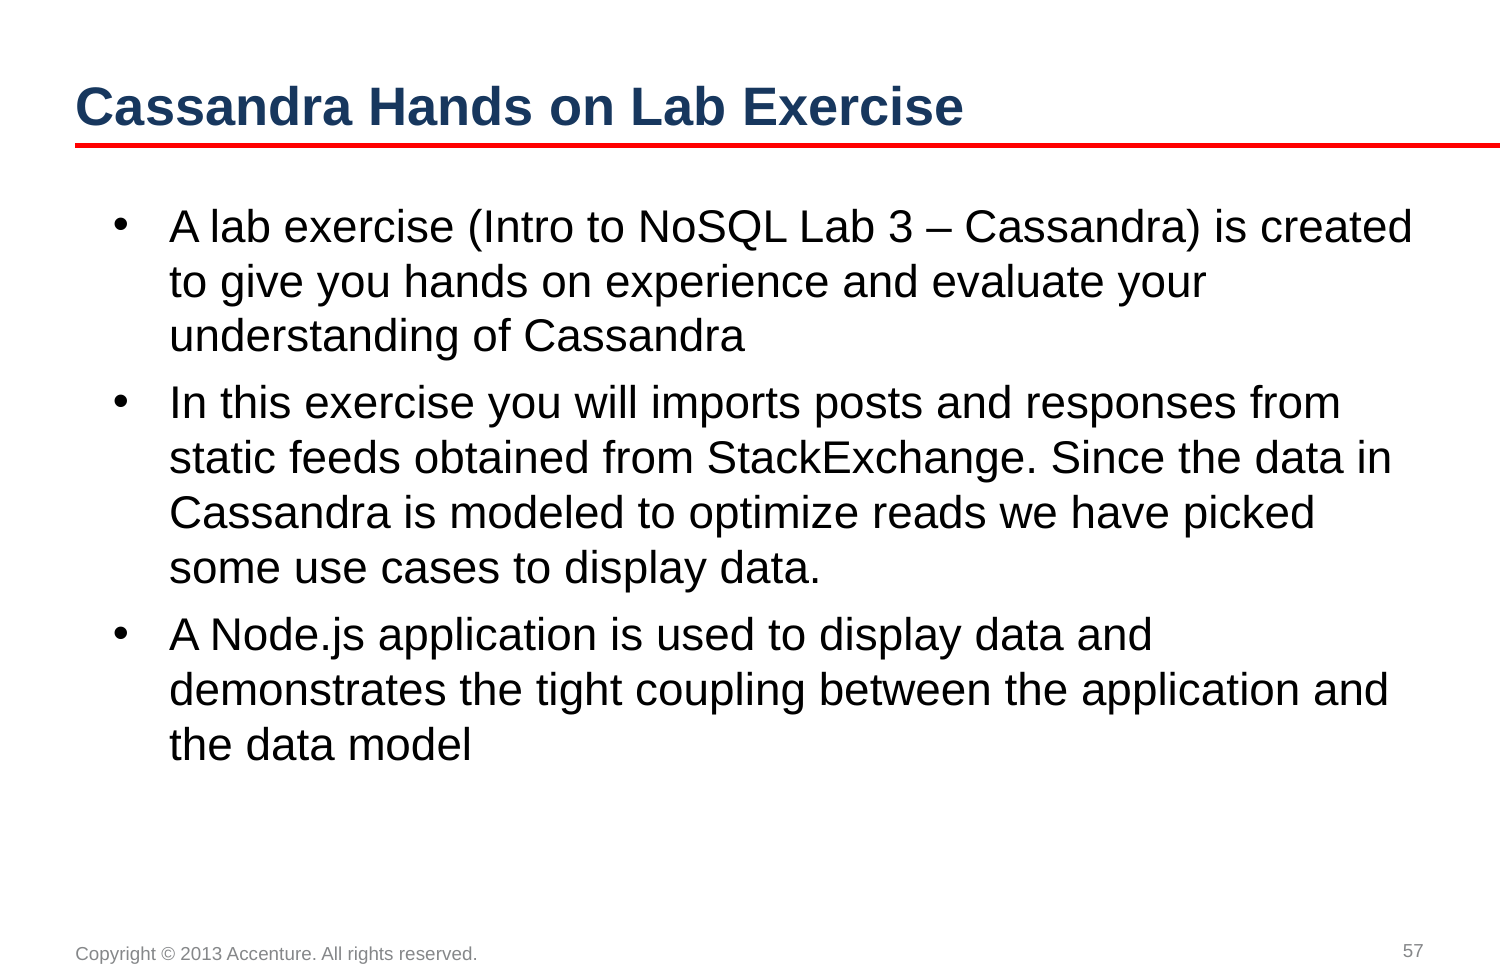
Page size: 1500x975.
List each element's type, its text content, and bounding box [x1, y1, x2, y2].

list A lab exercise (Intro to NoSQL Lab 3 – Cassandra) is created to give you hands on experience and evaluate your understanding of Cassandra In this exercise you will imports posts and responses from static feeds obtained from StackExchange. Since the data in Cassandra is modeled to optimize reads we have picked some use cases to display data. A Node.js application is used to display data and demonstrates the tight coupling between the application and the data model [75, 196, 1425, 883]
title Cassandra Hands on Lab Exercise [75, 24, 1422, 136]
